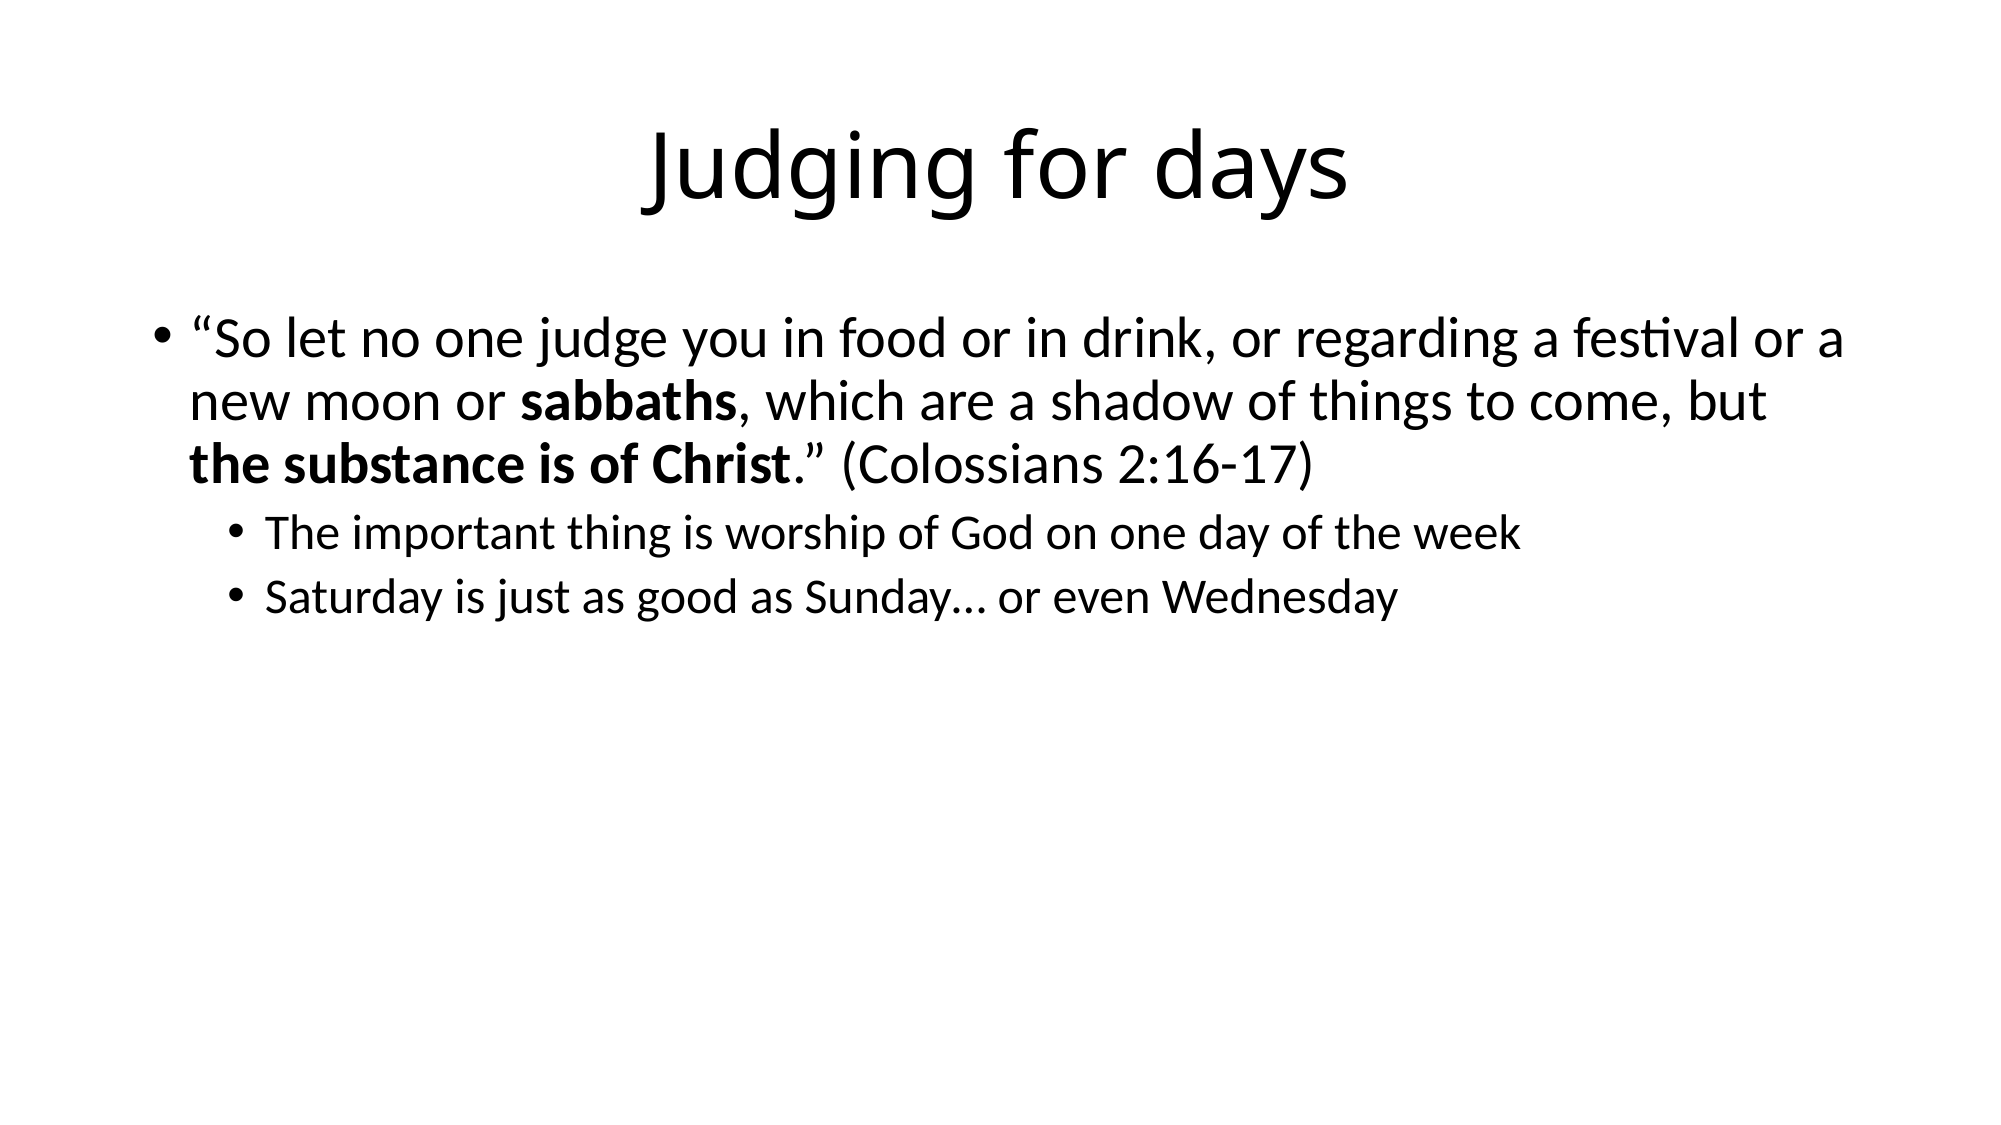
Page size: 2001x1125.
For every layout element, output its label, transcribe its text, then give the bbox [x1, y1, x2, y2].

list “So let no one judge you in food or in drink, or regarding a festival or a new moon or sabbaths, which are a shadow of things to come, but the substance is of Christ.” (Colossians 2:16-17) The important thing is worship of God on one day of the week Saturday is just as good as Sunday… or even Wednesday [137, 299, 1863, 1014]
title Judging for days [137, 59, 1863, 278]
